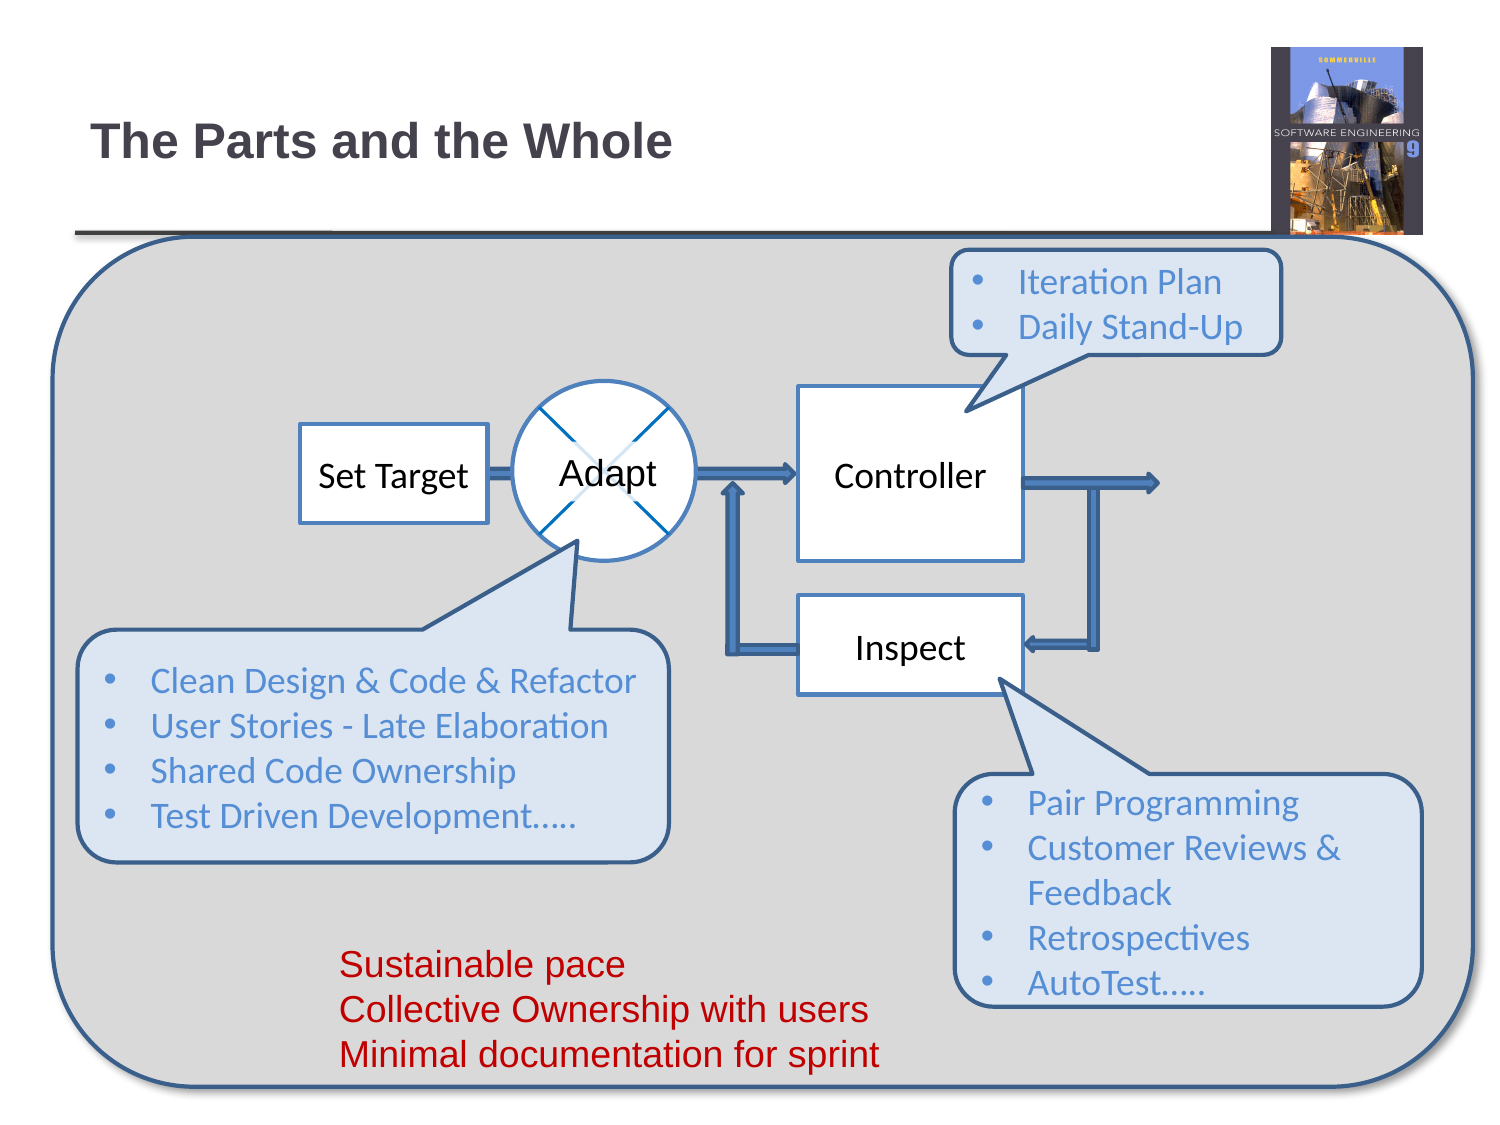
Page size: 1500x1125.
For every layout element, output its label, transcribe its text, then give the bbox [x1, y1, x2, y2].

text_box Clean Design & Code & Refactor User Stories - Late Elaboration Shared Code Ownership Test Driven Development….. [75, 627, 672, 865]
title The Parts and the Whole [74, 44, 1426, 233]
text_box Iteration Plan Daily Stand-Up [949, 247, 1284, 379]
text_box Pair Programming Customer Reviews & Feedback Retrospectives AutoTest….. [952, 703, 1424, 1009]
text_box Sustainable pace Collective Ownership with users Minimal documentation for sprint [324, 932, 895, 1082]
text_box [50, 234, 1475, 1089]
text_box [299, 380, 1158, 695]
